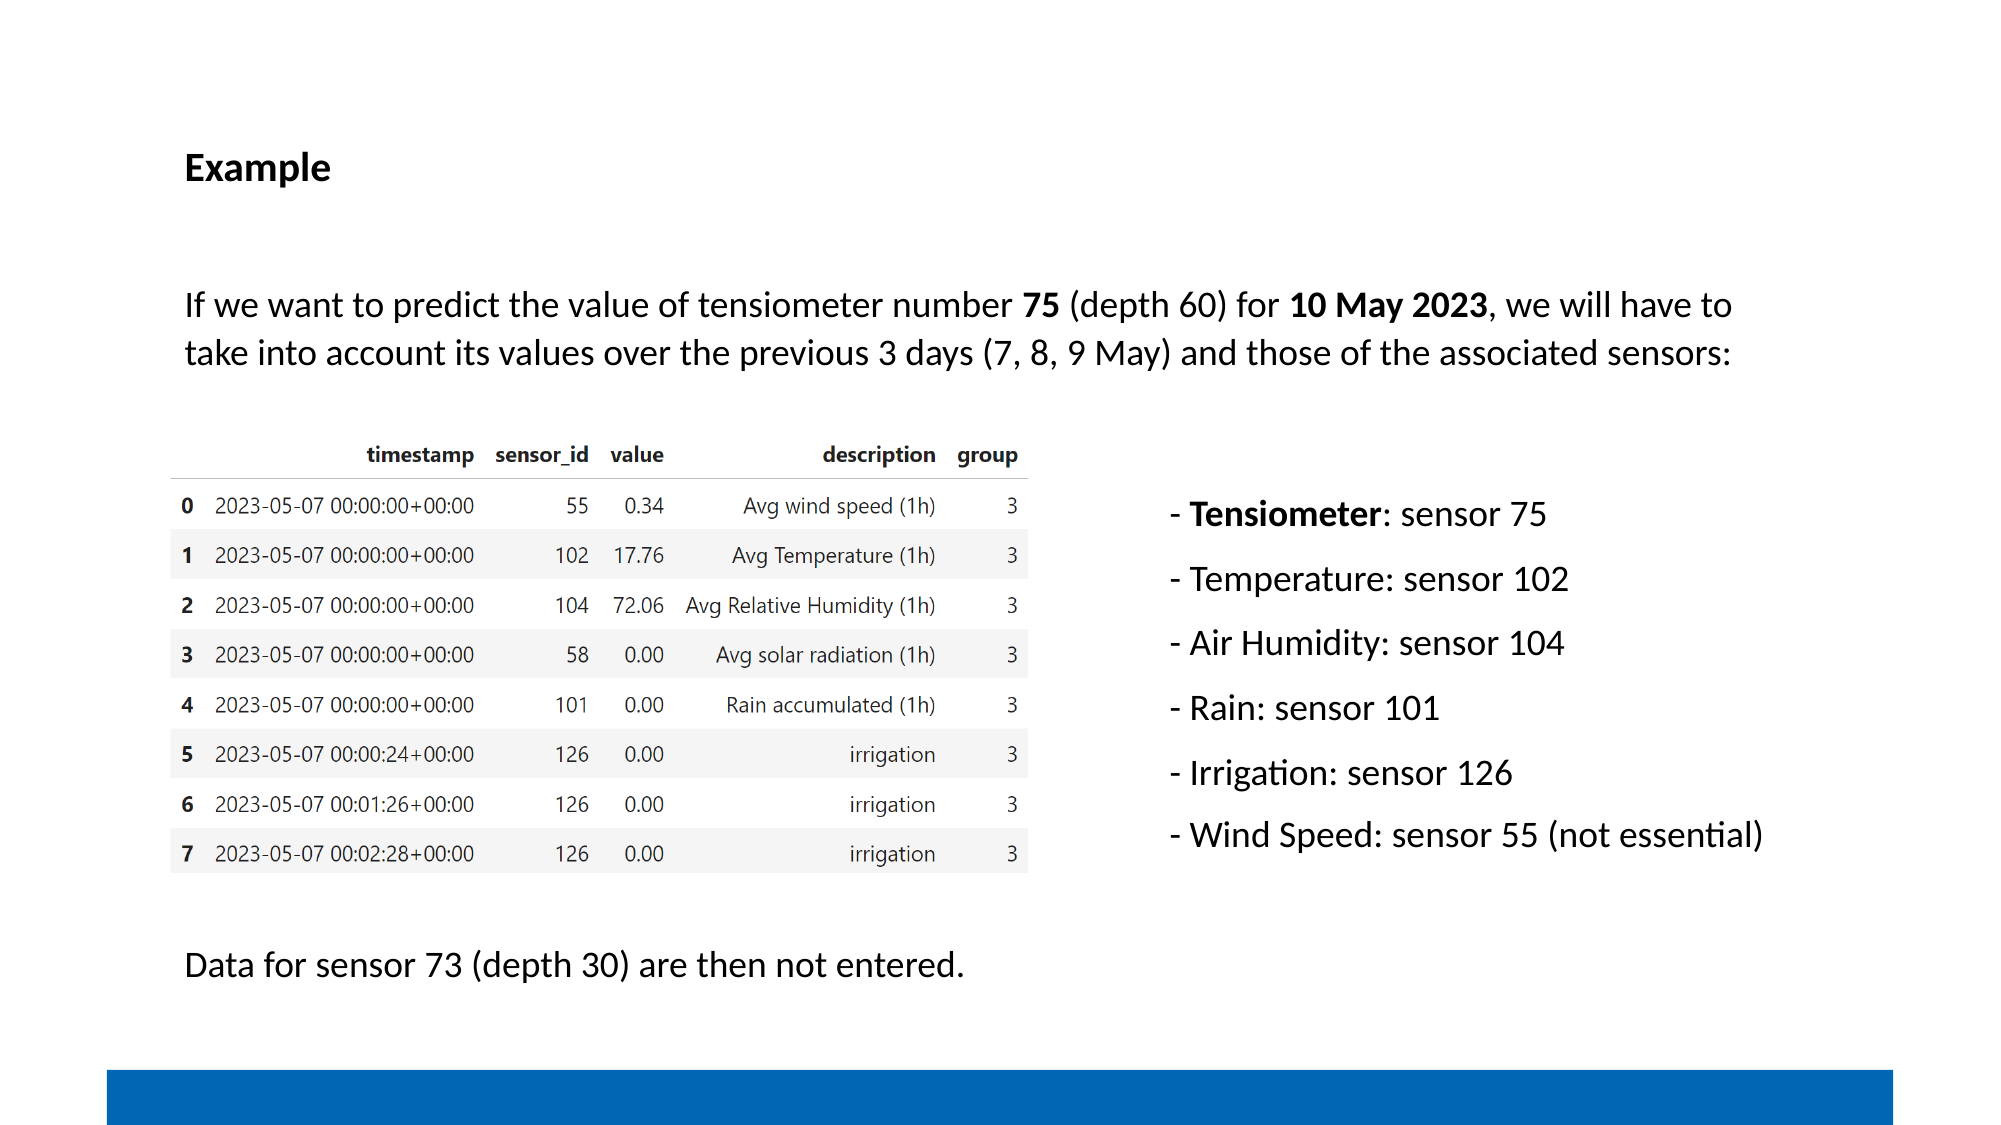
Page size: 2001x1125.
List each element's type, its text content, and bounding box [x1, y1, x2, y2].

text_box Example If we want to predict the value of tensiometer number 75 (depth 60) for 10 May 2023, we will have to take into account its values over the previous 3 days (7, 8, 9 May) and those of the associated sensors: [169, 128, 1783, 381]
text_box [106, 1069, 1894, 1125]
picture [169, 440, 1028, 873]
text_box - Tensiometer: sensor 75 - Temperature: sensor 102 - Air Humidity: sensor 104 - Rain: sensor 101 - Irrigation: sensor 126 - Wind Speed: sensor 55 (not essential) [1154, 478, 1909, 907]
text_box Data for sensor 73 (depth 30) are then not entered. [169, 932, 1506, 992]
